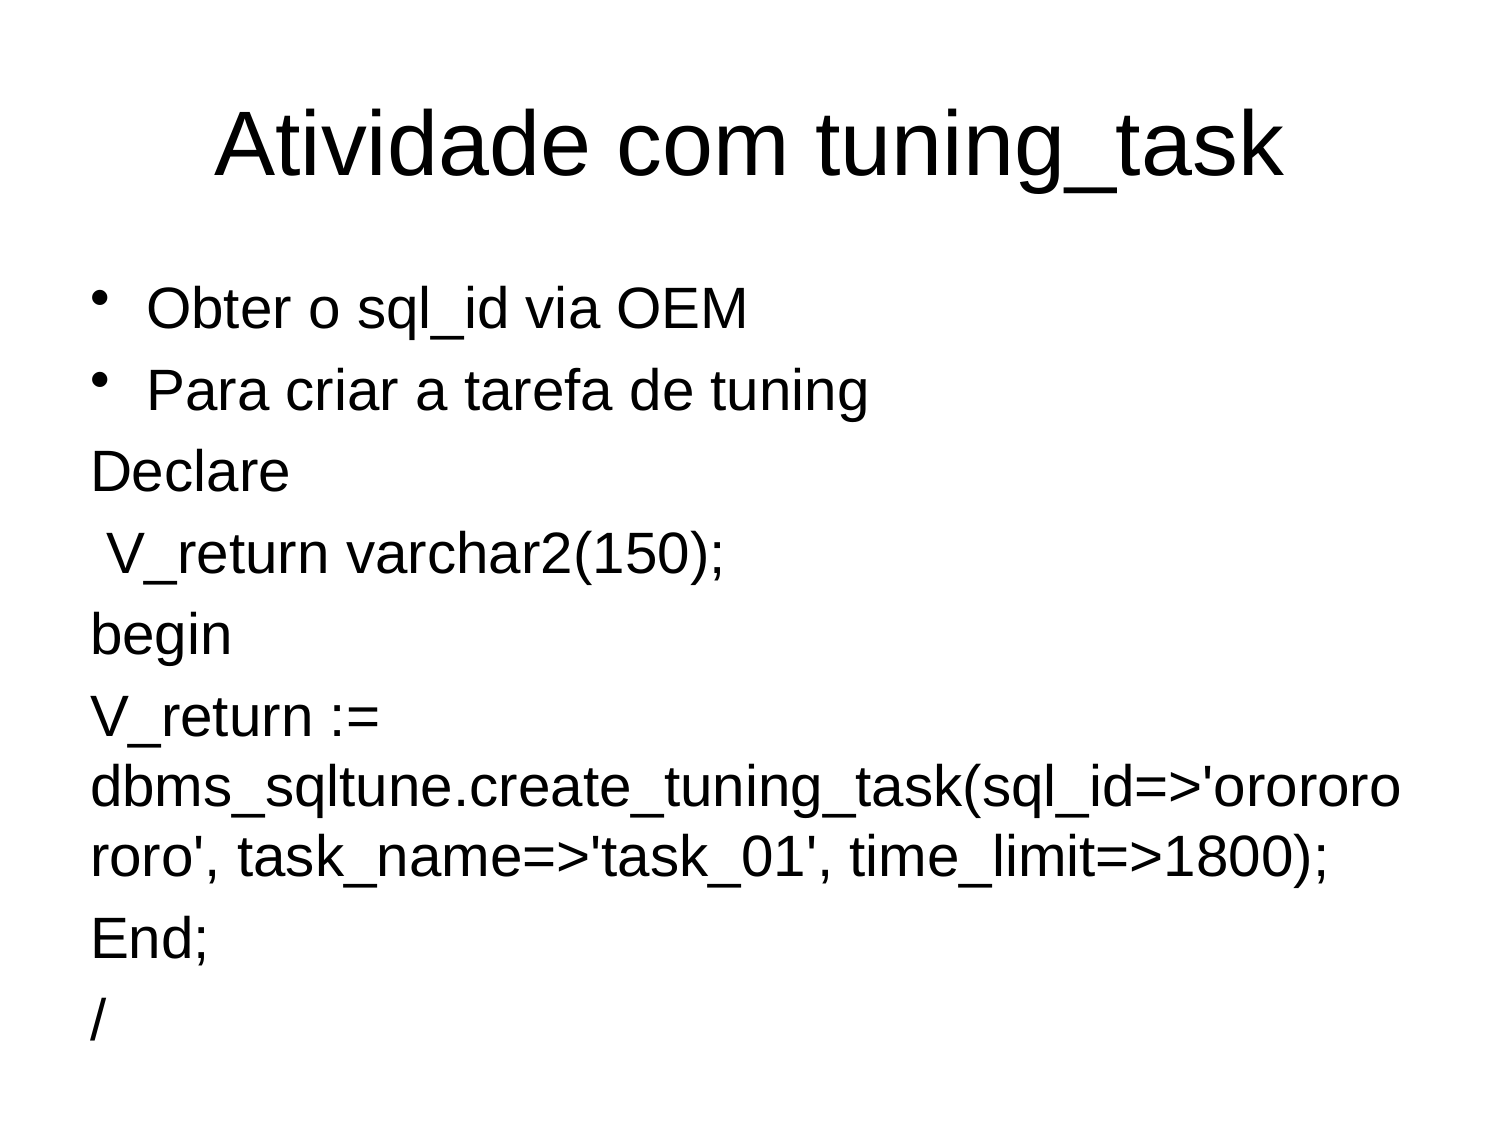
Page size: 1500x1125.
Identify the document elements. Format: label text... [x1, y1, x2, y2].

list Obter o sql_id via OEM Para criar a tarefa de tuning Declare V_return varchar2(150); begin V_return := dbms_sqltune.create_tuning_task(sql_id=>'orororororo', task_name=>'task_01', time_limit=>1800); End; / [75, 262, 1425, 1005]
title Atividade com tuning_task [75, 45, 1425, 233]
